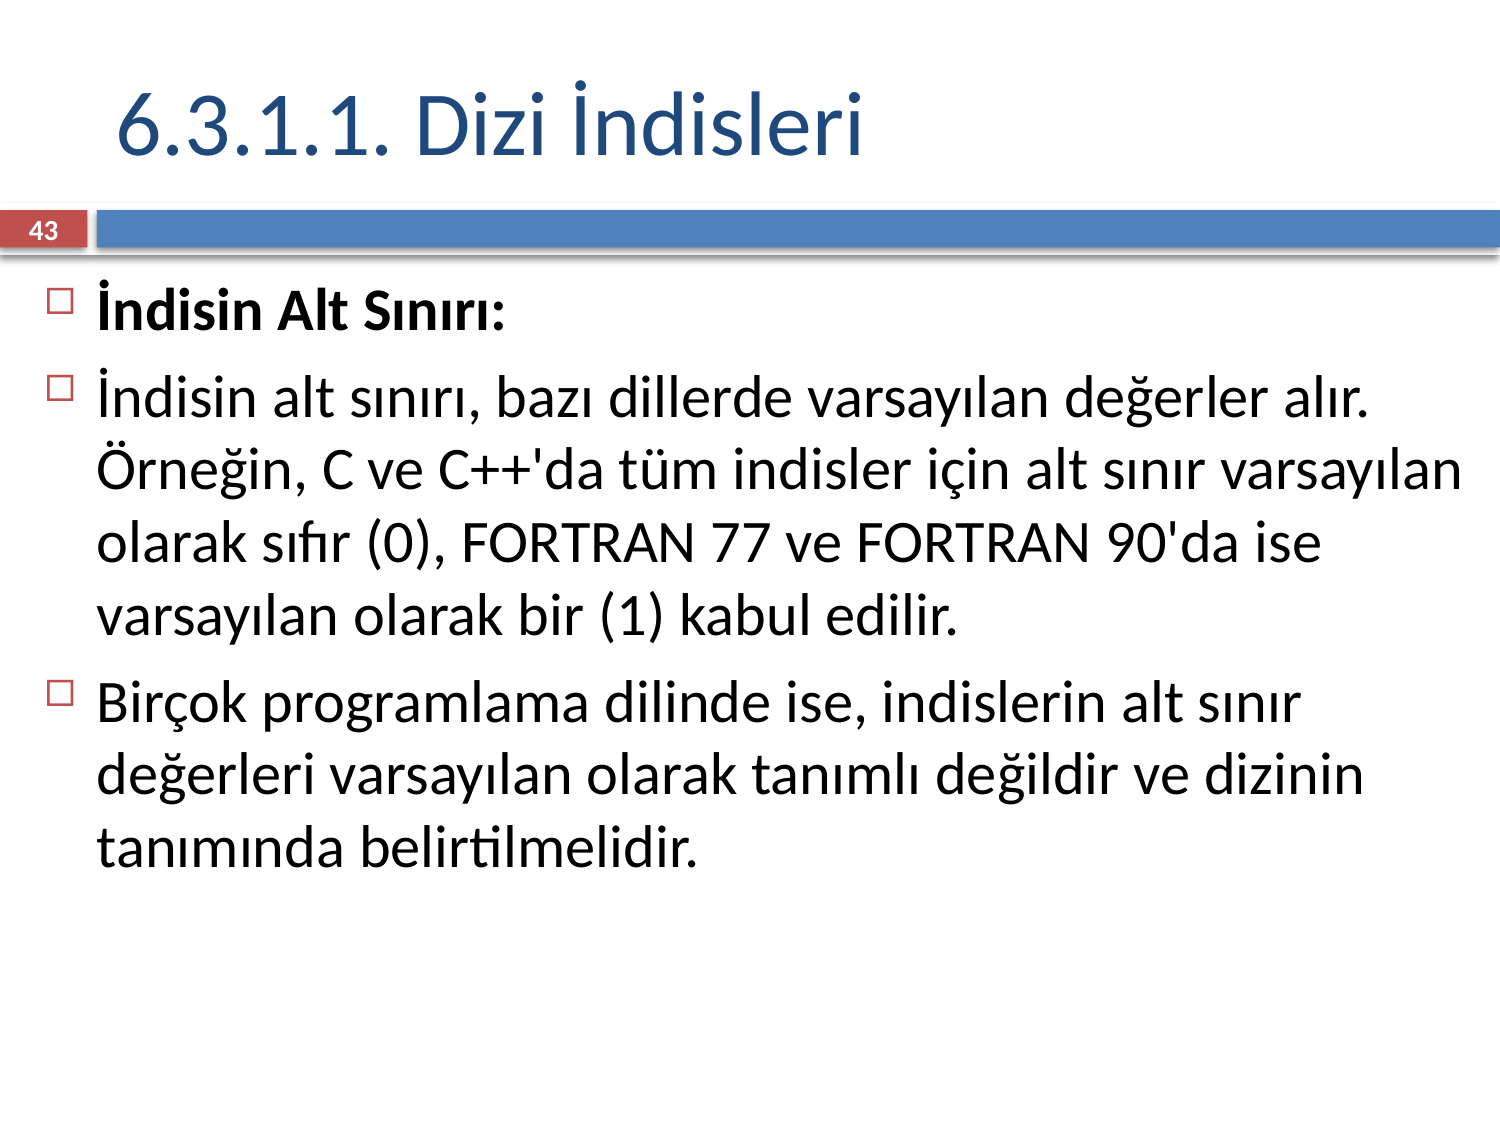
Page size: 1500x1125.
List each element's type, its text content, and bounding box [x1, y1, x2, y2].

title 6.3.1.1. Dizi İndisleri [100, 37, 1438, 200]
list İndisin Alt Sınırı: İndisin alt sınırı, bazı dillerde varsayılan değerler alır. Örneğin, C ve C++'da tüm indisler için alt sınır varsayılan olarak sıfır (0), FORTRAN 77 ve FORTRAN 90'da ise varsayılan olarak bir (1) kabul edilir. Birçok programlama dilinde ise, indislerin alt sınır değerleri varsayılan olarak tanımlı değildir ve dizinin tanımında belirtilmelidir. [29, 262, 1483, 1000]
slide_number 43 [0, 208, 88, 249]
